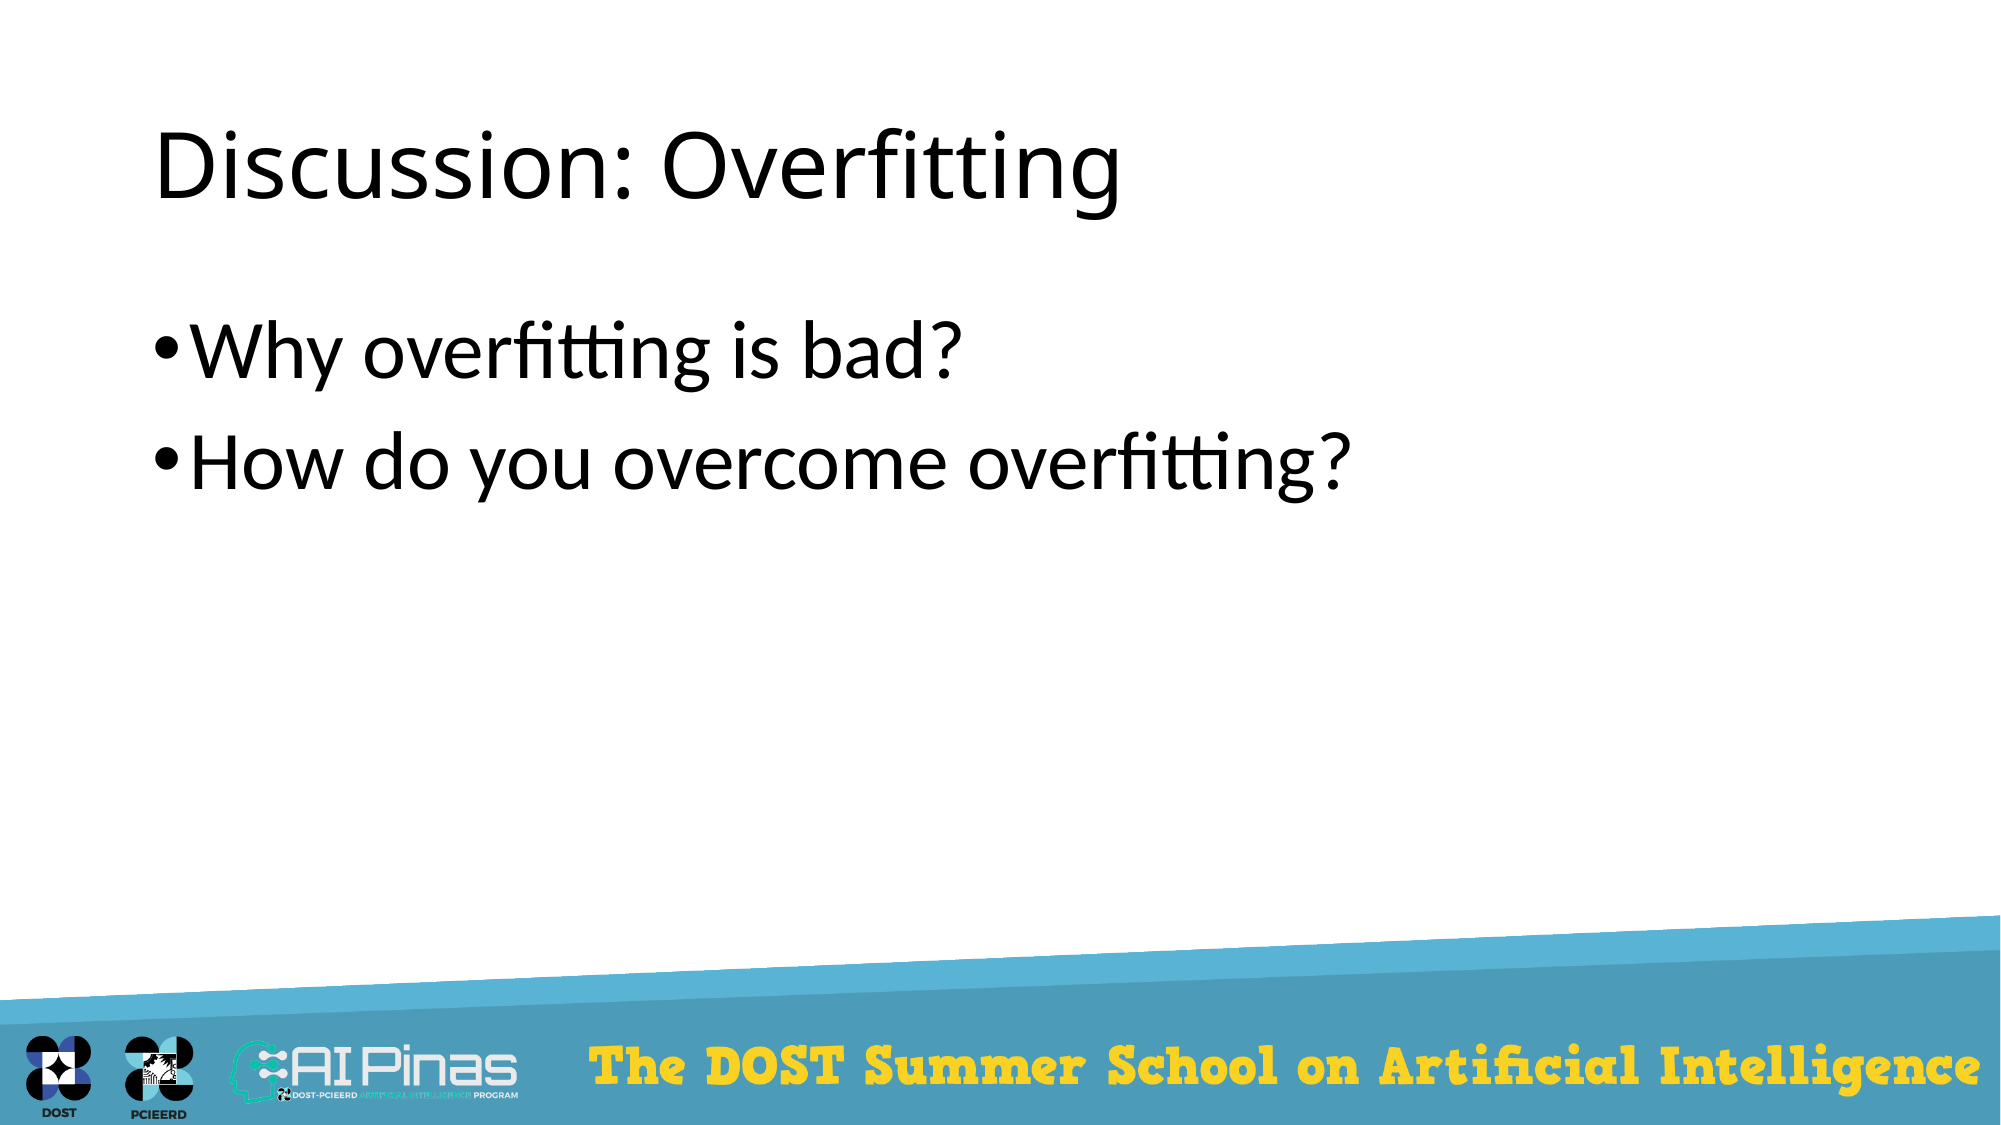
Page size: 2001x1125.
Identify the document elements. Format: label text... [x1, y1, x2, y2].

list Why overfitting is bad? How do you overcome overfitting? [137, 299, 1863, 1014]
title Discussion: Overfitting [137, 59, 1863, 278]
picture [0, 0, 2001, 1125]
